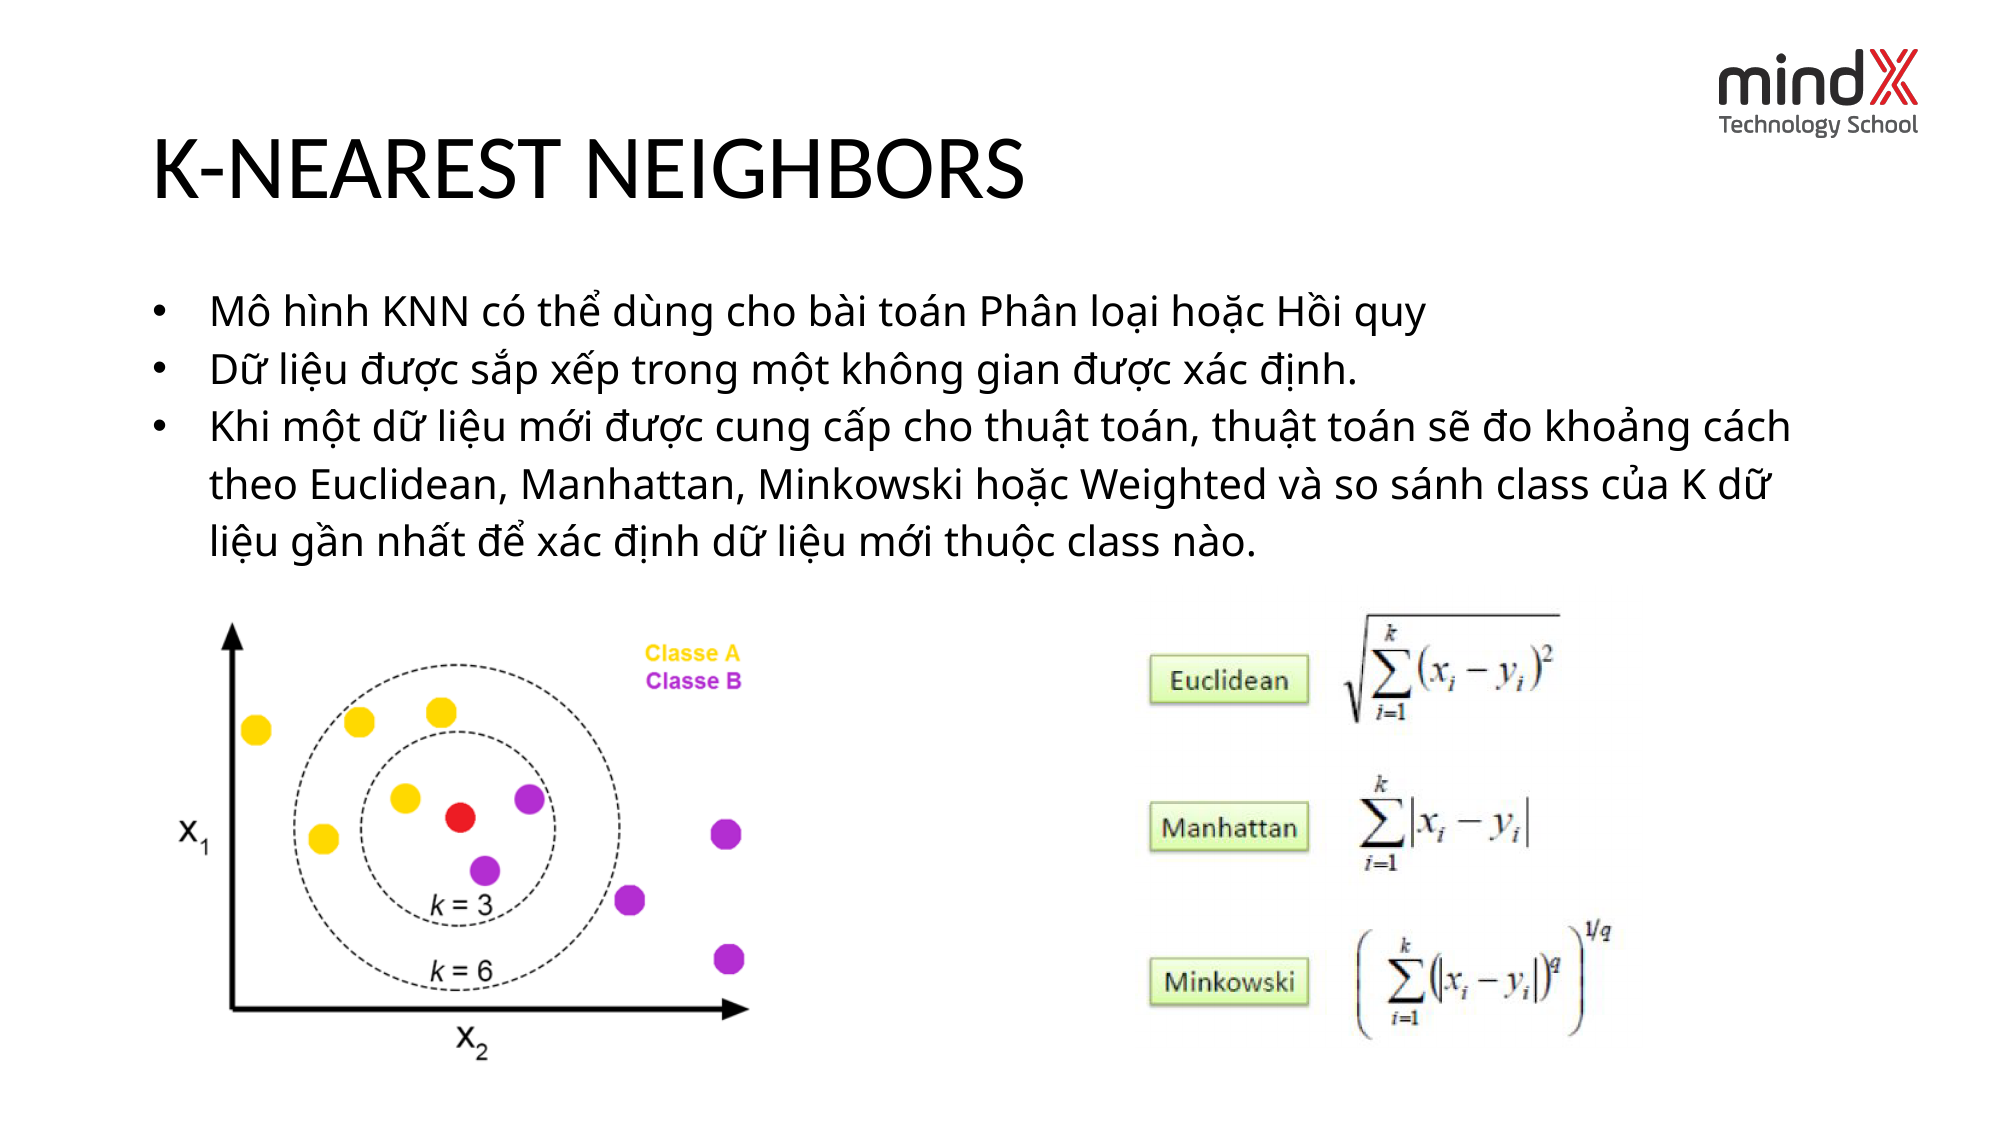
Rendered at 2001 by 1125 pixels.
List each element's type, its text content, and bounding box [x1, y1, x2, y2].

picture [1719, 49, 1918, 138]
title K-NEAREST NEIGHBORS [137, 59, 1863, 278]
text_box Mô hình KNN có thể dùng cho bài toán Phân loại hoặc Hồi quy Dữ liệu được sắp xếp trong một không gian được xác định. Khi một dữ liệu mới được cung cấp cho thuật toán, thuật toán sẽ đo khoảng cách theo Euclidean, Manhattan, Minkowski hoặc Weighted và so sánh class của K dữ liệu gần nhất để xác định dữ liệu mới thuộc class nào. [137, 262, 1812, 638]
picture [1135, 585, 1644, 1048]
picture [163, 617, 762, 1066]
